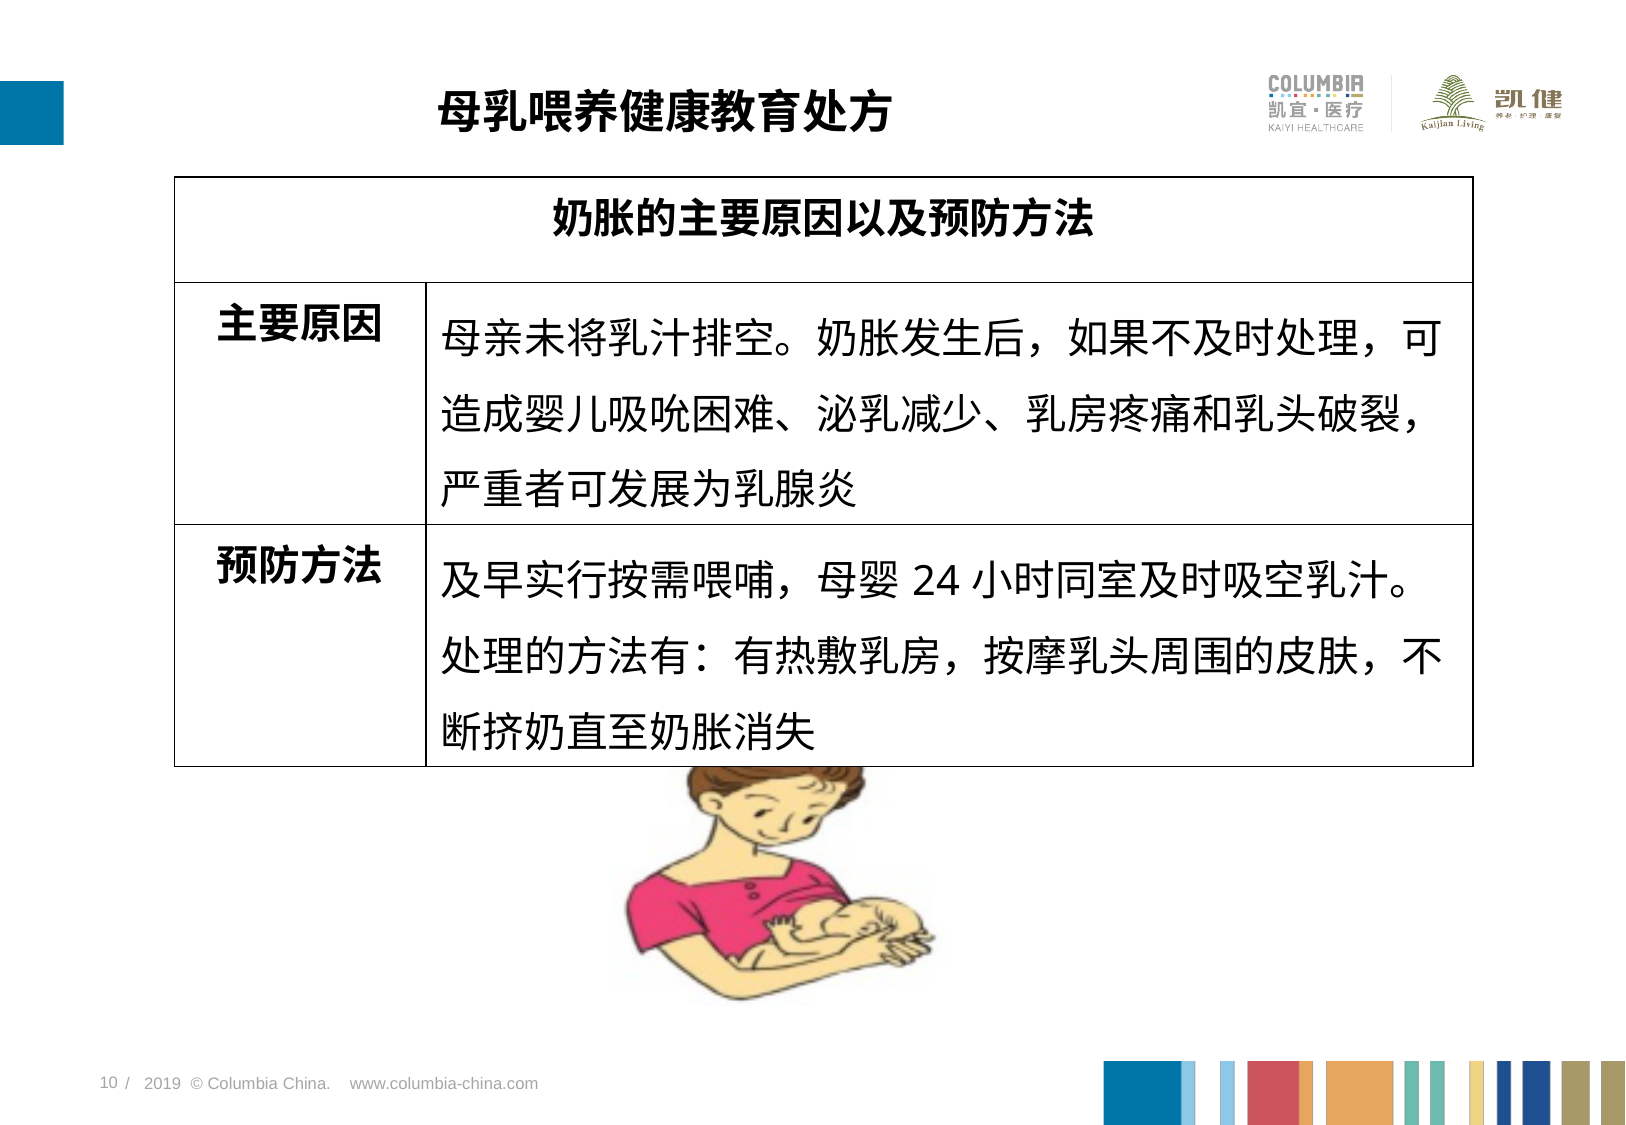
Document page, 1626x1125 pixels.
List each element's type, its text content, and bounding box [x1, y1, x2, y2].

table_cell 预防方法 [175, 525, 425, 766]
table_cell 母亲未将乳汁排空。奶胀发生后，如果不及时处理，可造成婴儿吸吮困难、泌乳减少、乳房疼痛和乳头破裂，严重者可发展为乳腺炎 [427, 283, 1472, 524]
title 母乳喂养健康教育处方 [65, 75, 1265, 178]
picture [610, 706, 965, 1006]
picture [1262, 70, 1566, 137]
table_cell 及早实行按需喂哺，母婴24小时同室及时吸空乳汁。处理的方法有：有热敷乳房，按摩乳头周围的皮肤，不断挤奶直至奶胀消失 [427, 525, 1472, 766]
table_header 奶胀的主要原因以及预防方法 [175, 178, 1472, 282]
table_cell 主要原因 [175, 283, 425, 524]
